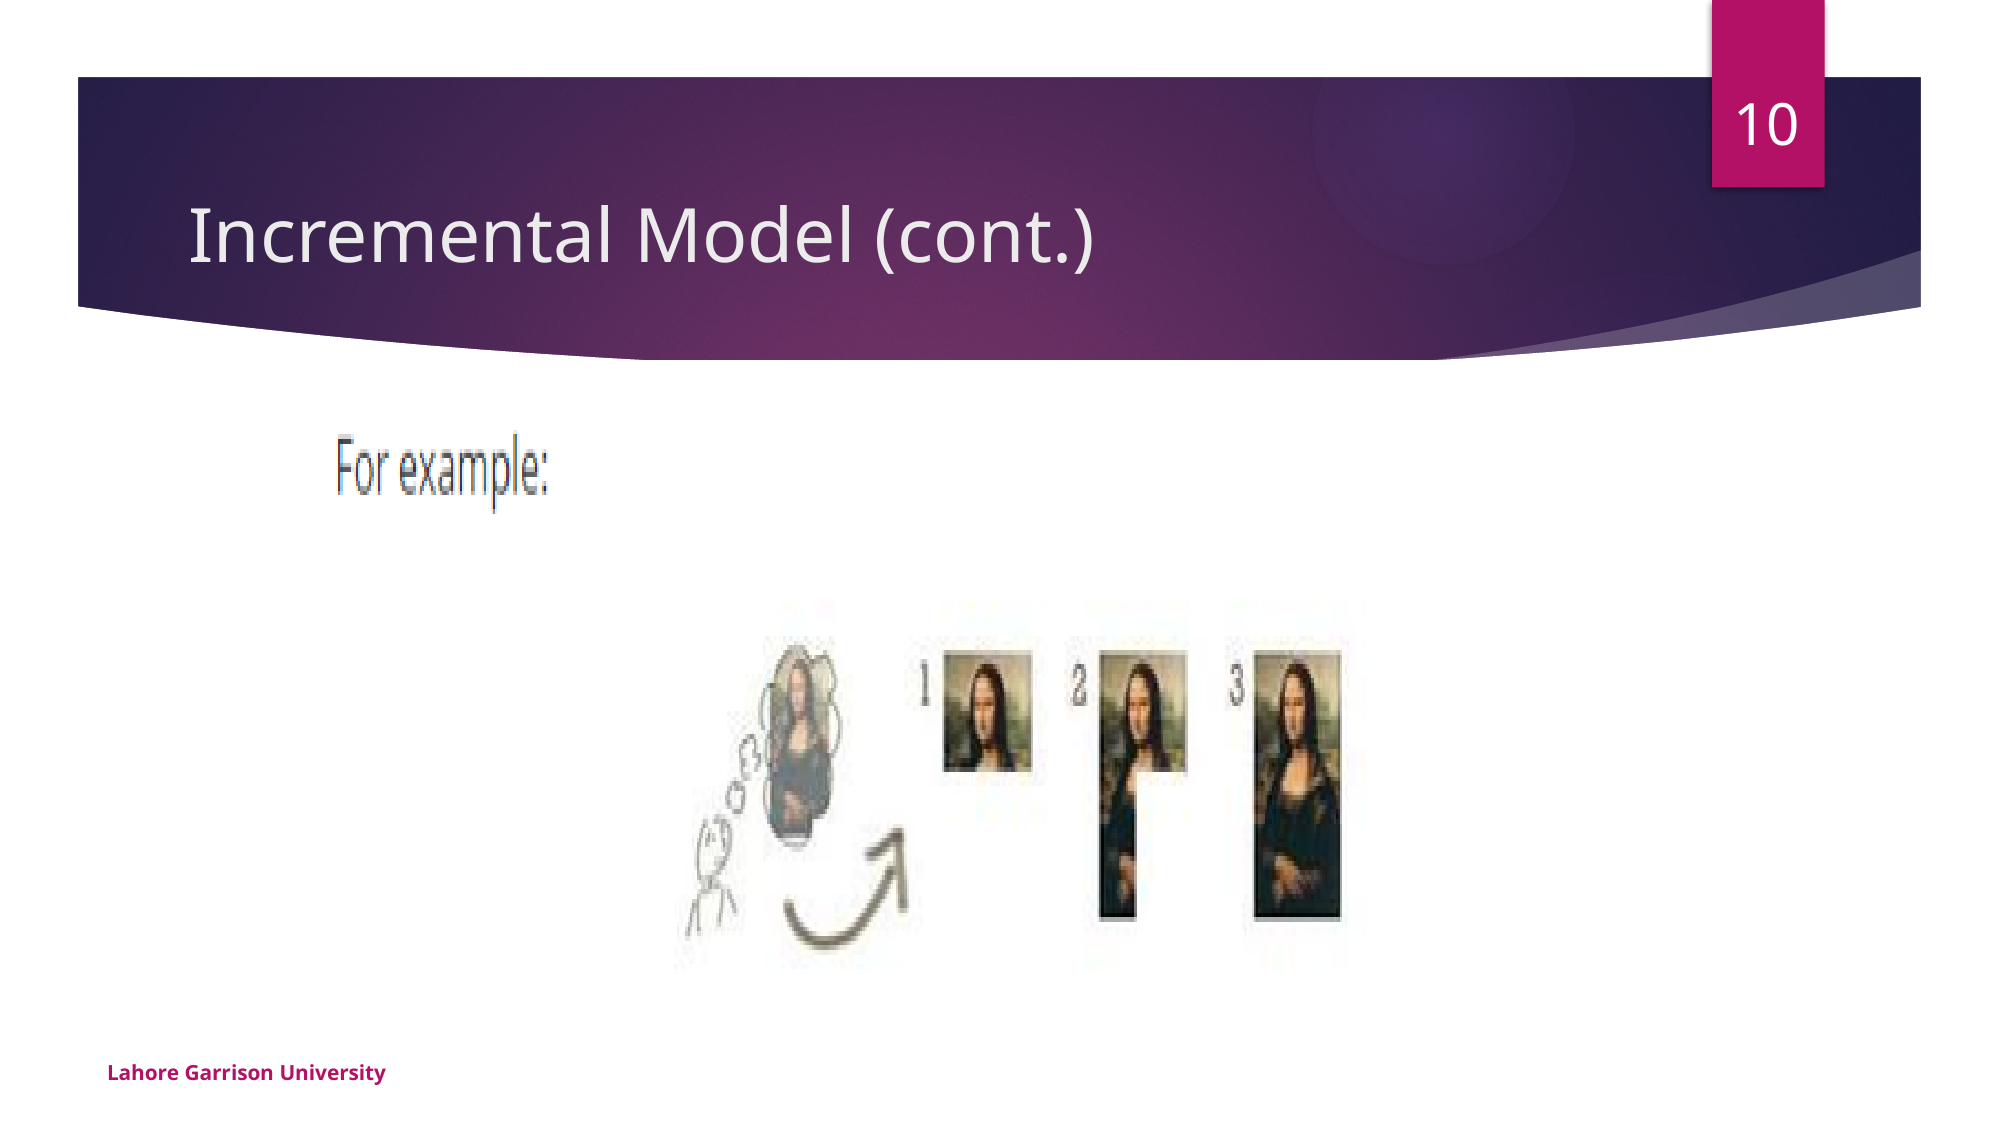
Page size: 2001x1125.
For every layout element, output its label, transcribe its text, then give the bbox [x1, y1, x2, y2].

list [321, 360, 1699, 1049]
title Incremental Model (cont.) [173, 174, 1611, 291]
footer Lahore Garrison University [92, 1048, 726, 1099]
slide_number 10 [1698, 48, 1836, 175]
